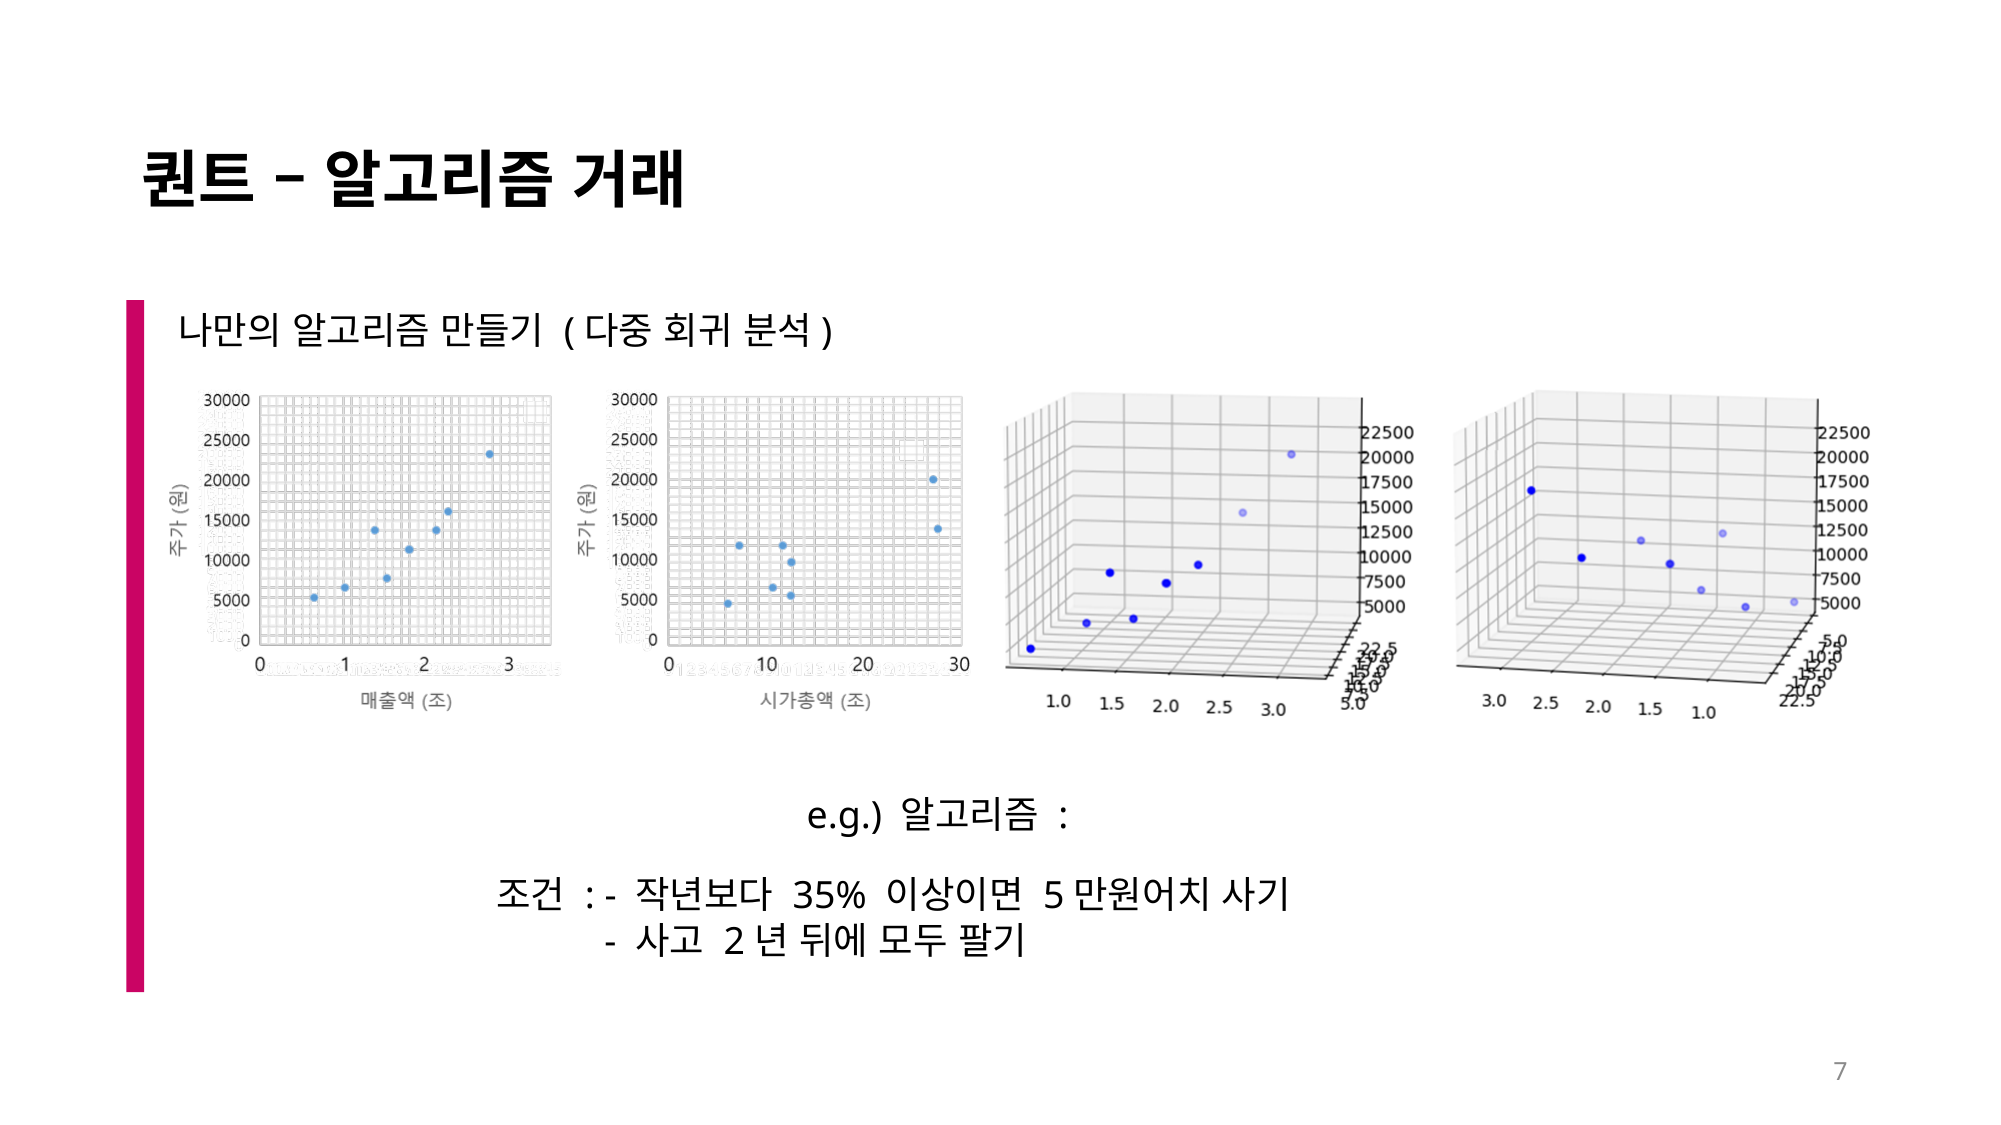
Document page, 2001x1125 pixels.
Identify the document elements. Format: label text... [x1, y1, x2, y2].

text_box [126, 132, 948, 993]
slide_number 7 [1412, 1042, 1863, 1103]
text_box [397, 791, 1497, 963]
picture [144, 377, 1883, 733]
